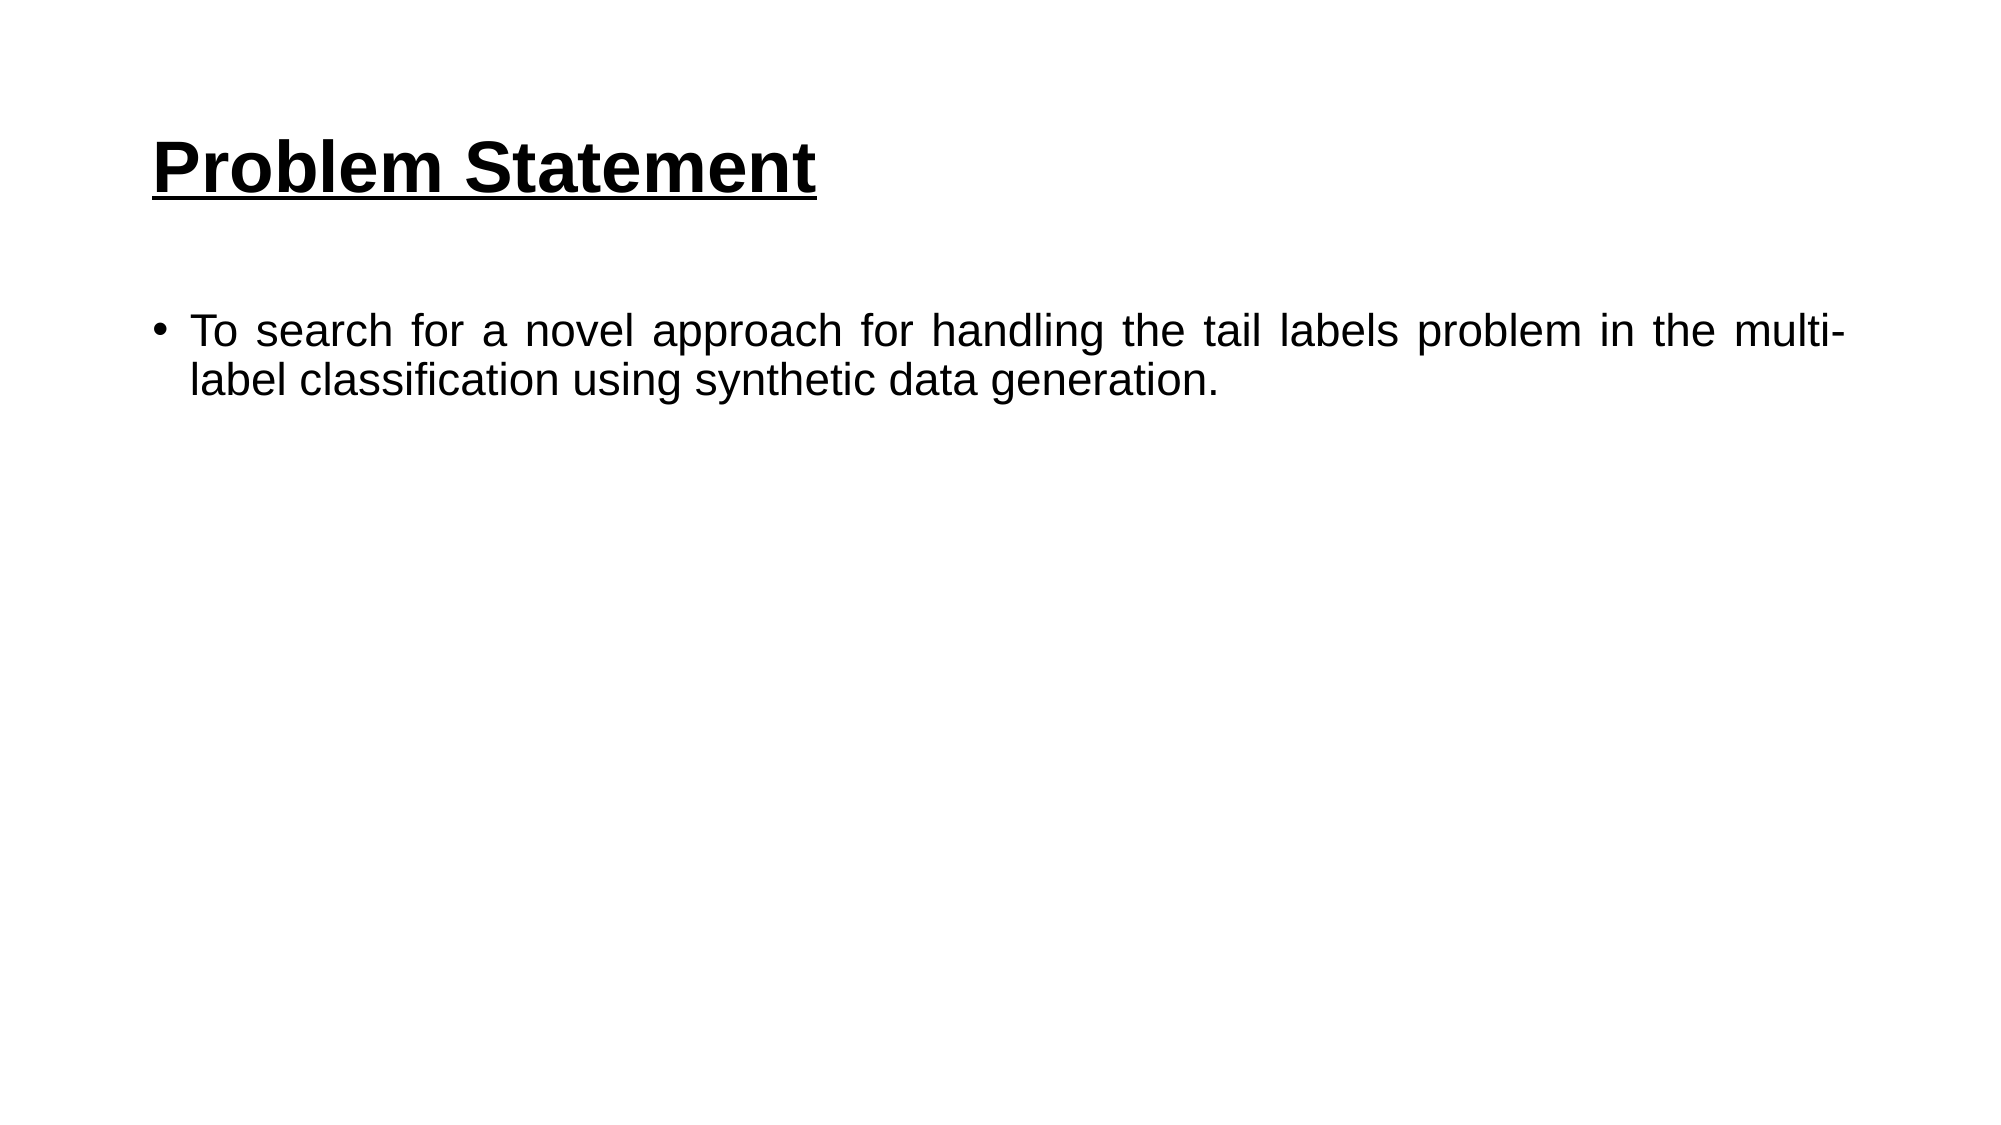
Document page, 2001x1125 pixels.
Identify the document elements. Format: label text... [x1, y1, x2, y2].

title Problem Statement [137, 59, 1863, 278]
list To search for a novel approach for handling the tail labels problem in the multi-label classification using synthetic data generation. [137, 299, 1863, 1014]
